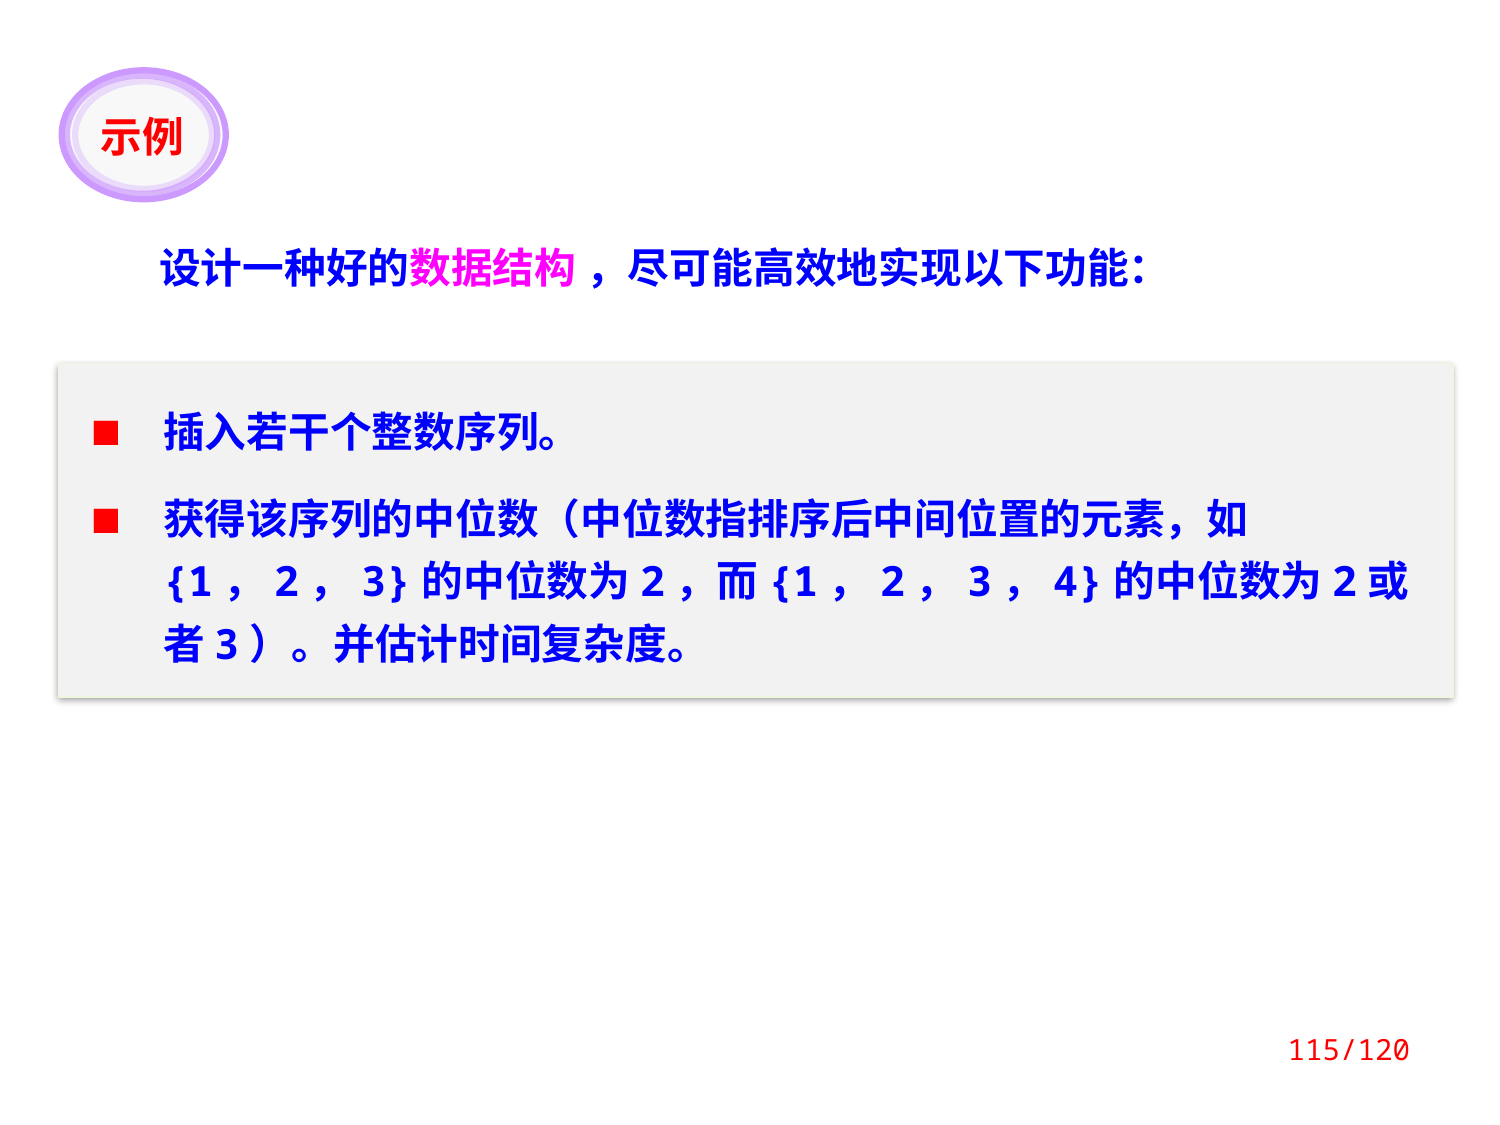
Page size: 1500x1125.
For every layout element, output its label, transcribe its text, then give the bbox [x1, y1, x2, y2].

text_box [61, 70, 226, 200]
text_box 插入若干个整数序列。 获得该序列的中位数（中位数指排序后中间位置的元素，如{1，2，3}的中位数为2，而{1，2，3，4}的中位数为2或者3）。并估计时间复杂度。 [58, 363, 1454, 698]
picture [88, 503, 118, 533]
slide_number 115/120 [1074, 1023, 1426, 1100]
text_box 设计一种好的数据结构 ，尽可能高效地实现以下功能： [105, 234, 1196, 300]
picture [88, 415, 118, 445]
